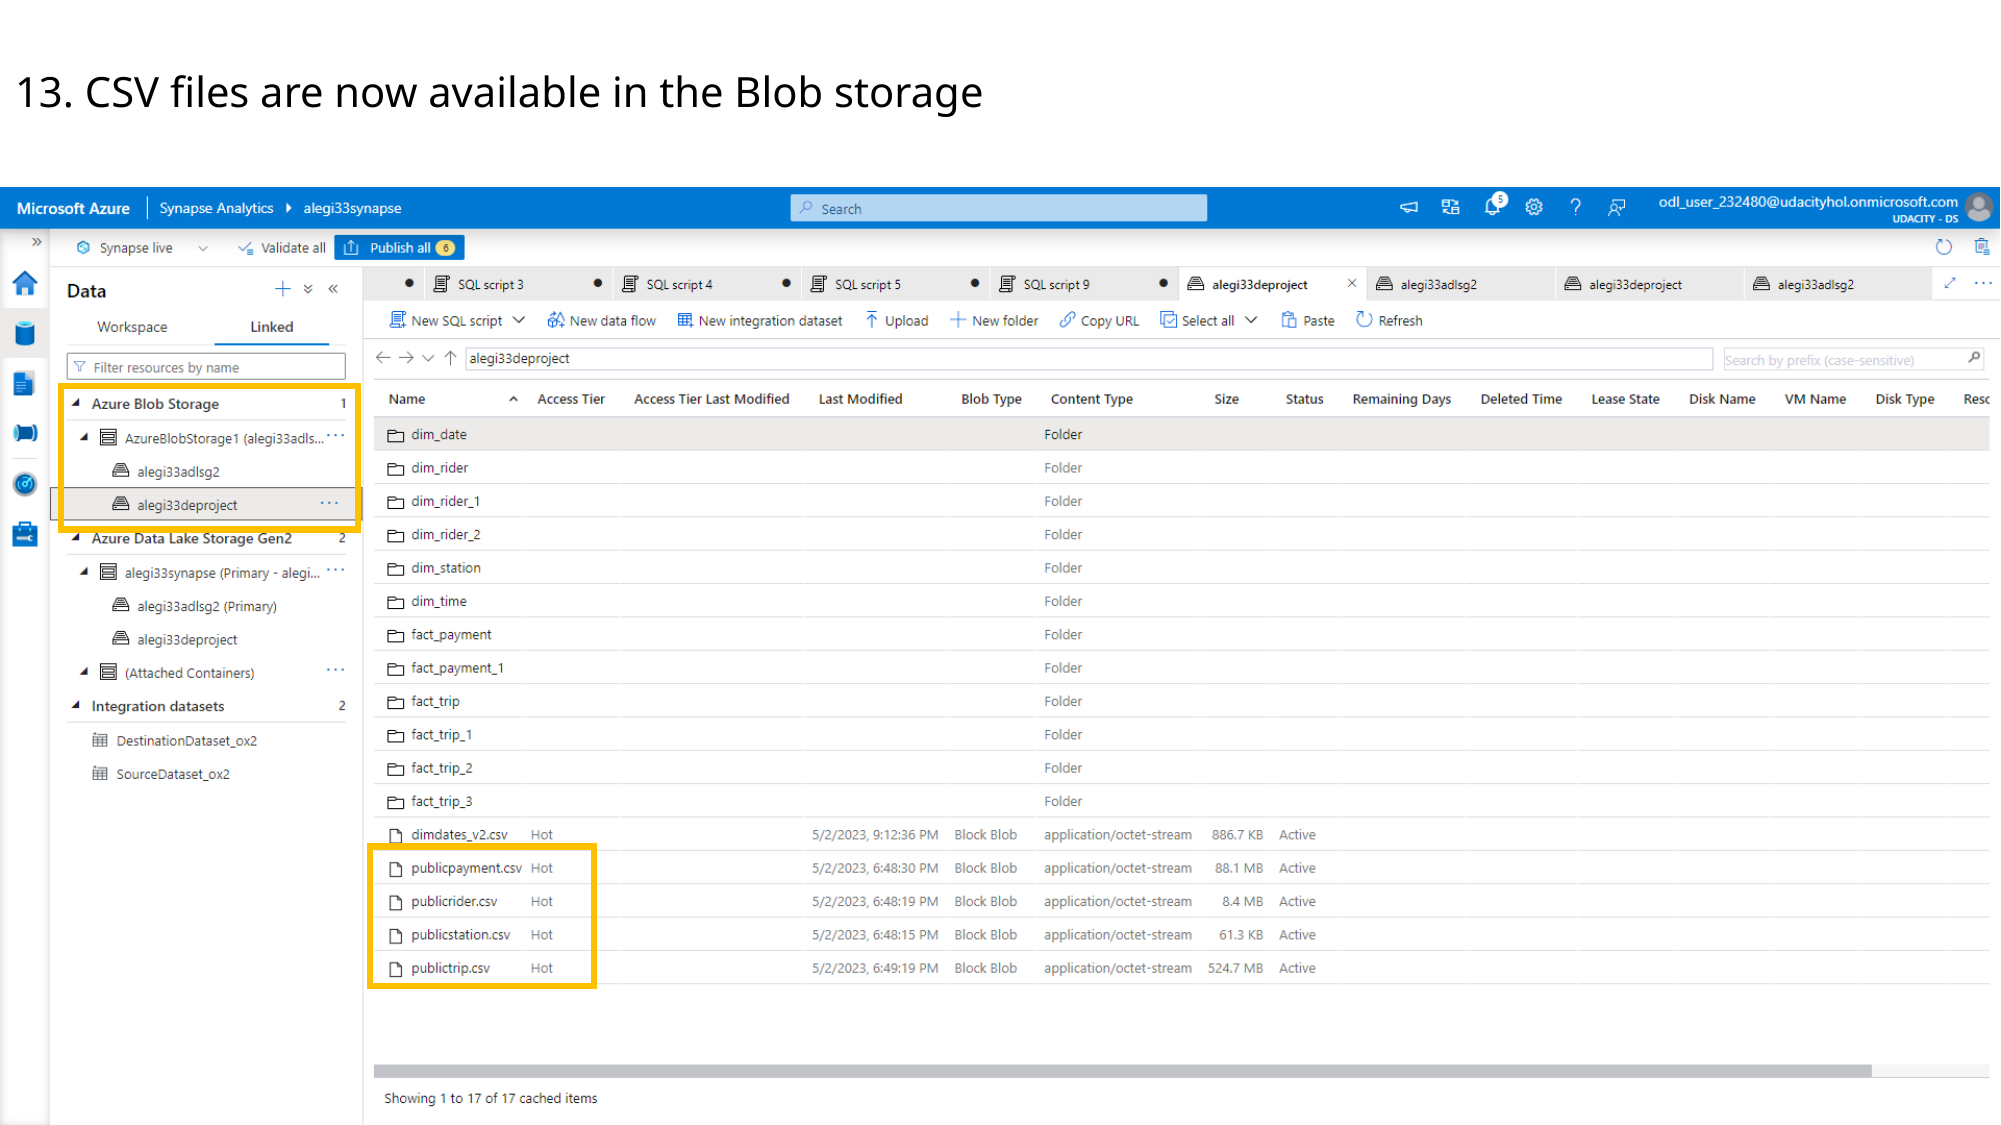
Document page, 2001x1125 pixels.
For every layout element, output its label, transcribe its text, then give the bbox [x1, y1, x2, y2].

picture [0, 187, 2000, 1125]
title 13. CSV files are now available in the Blob storage [0, 0, 2000, 187]
